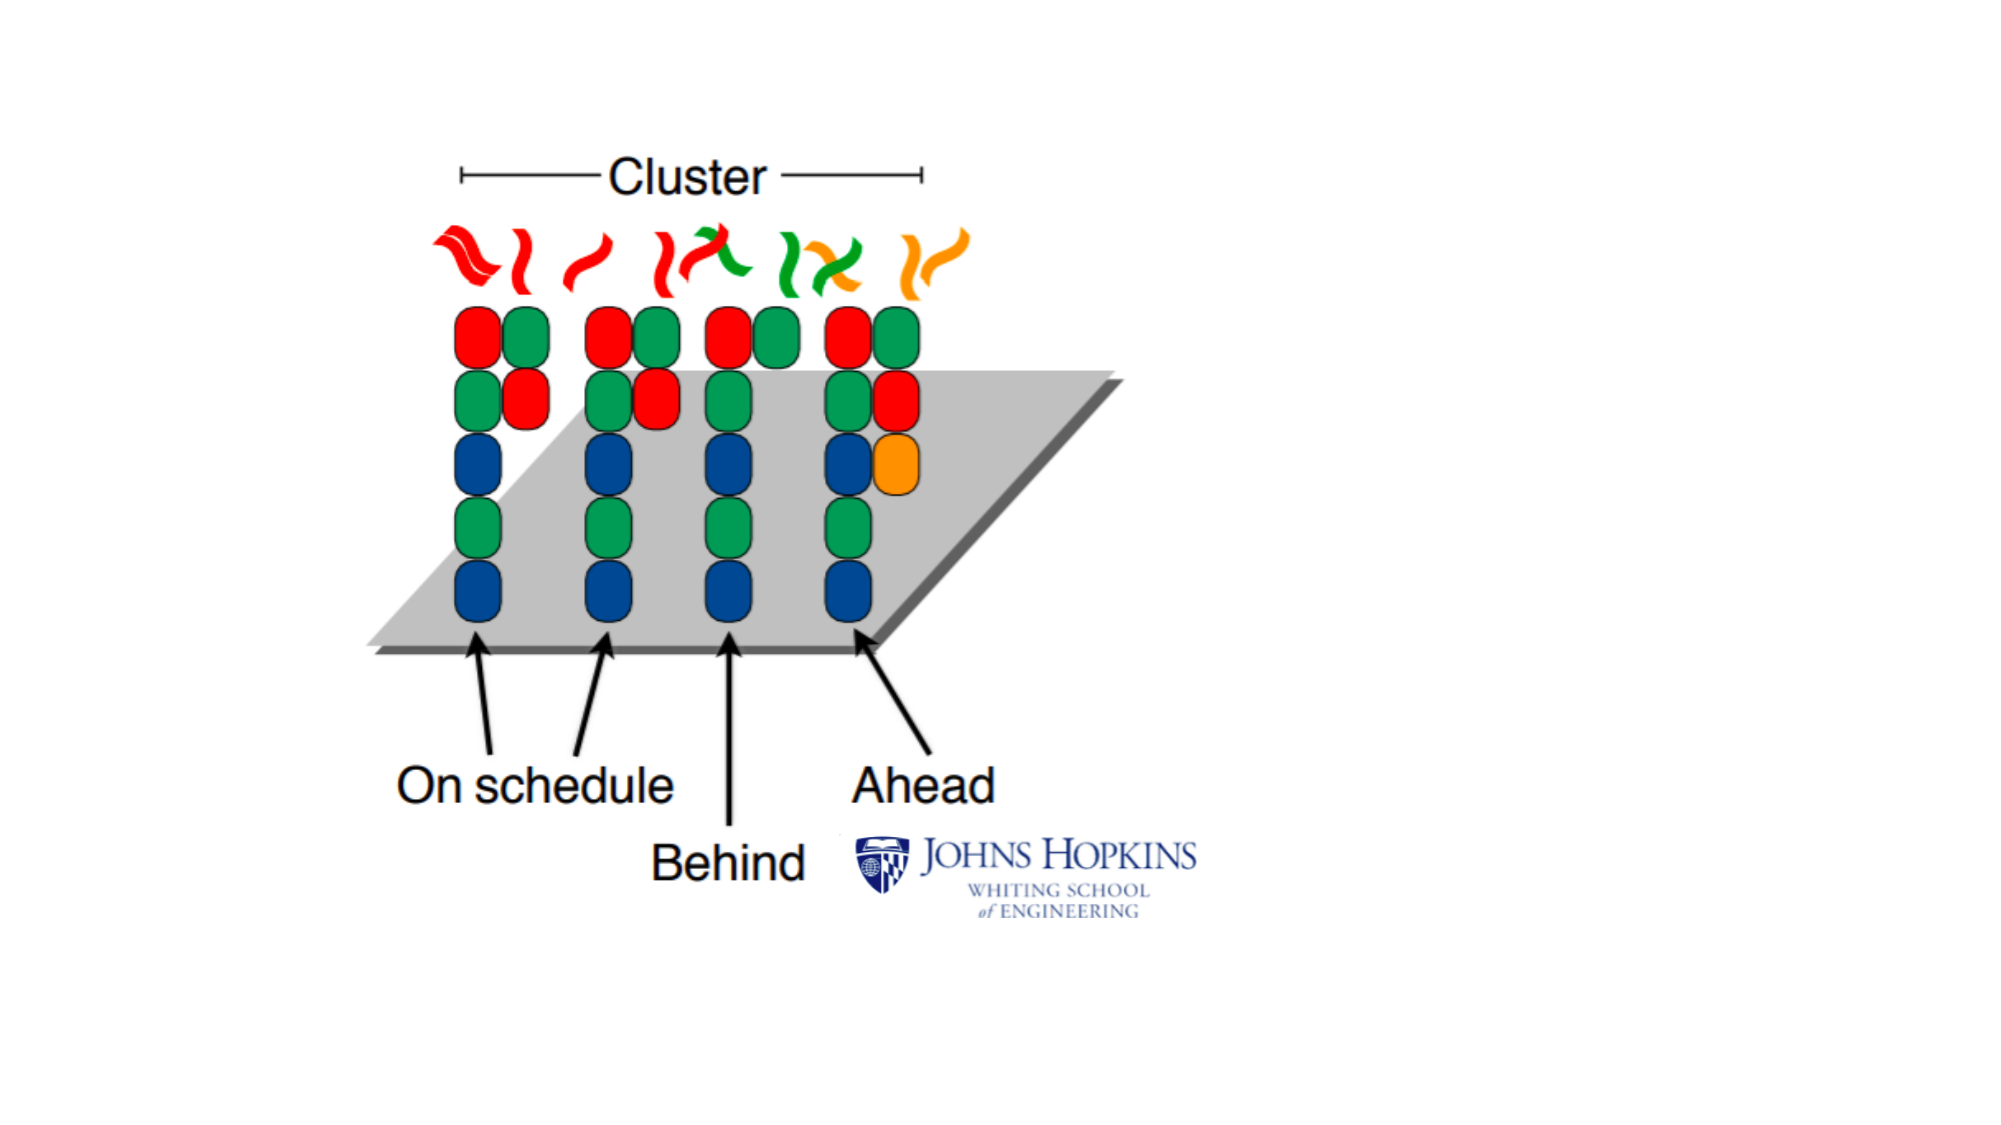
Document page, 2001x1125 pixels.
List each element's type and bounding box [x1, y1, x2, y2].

picture [354, 154, 1215, 918]
